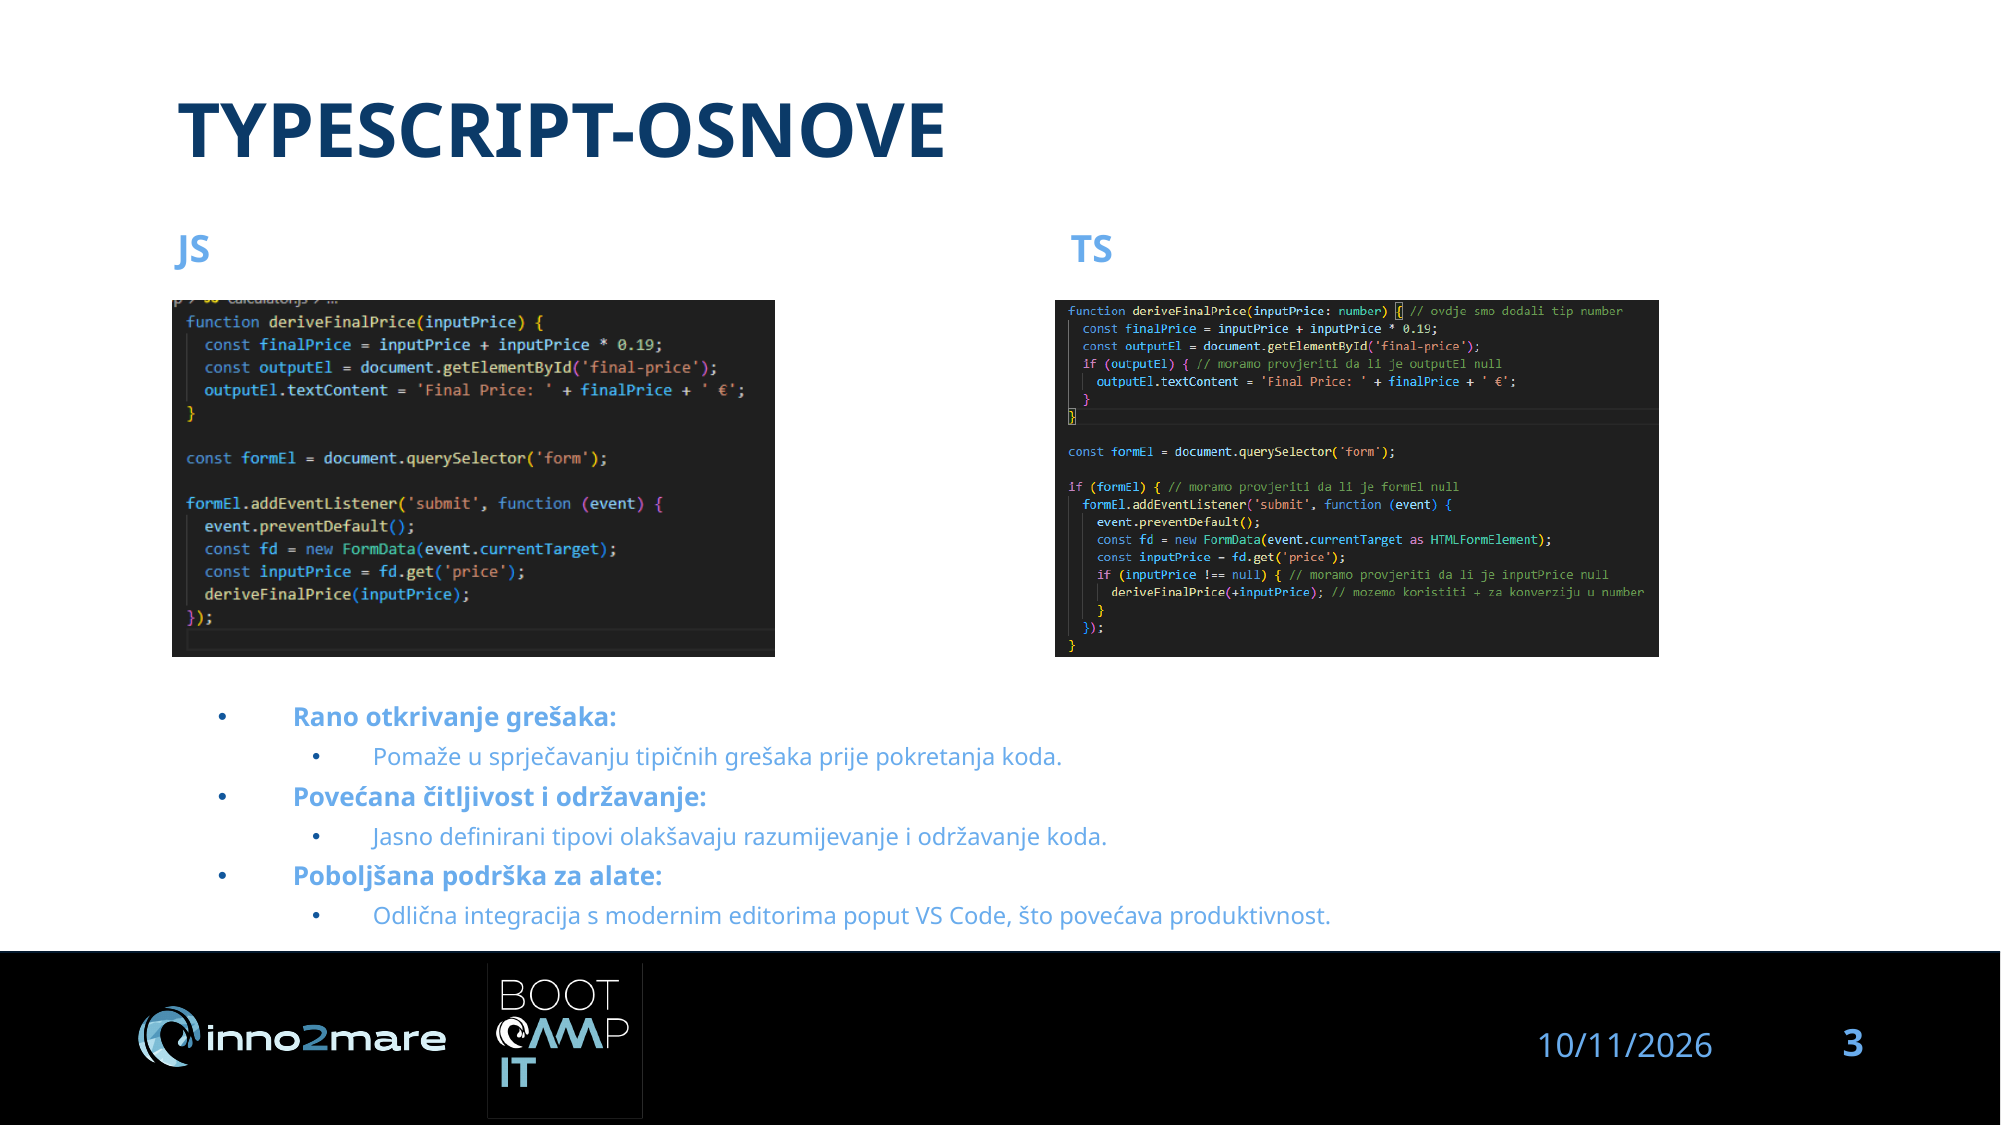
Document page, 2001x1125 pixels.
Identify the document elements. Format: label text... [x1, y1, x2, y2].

text_box TS [1055, 217, 1191, 278]
text_box Rano otkrivanje grešaka: Pomaže u sprječavanju tipičnih grešaka prije pokretanja koda. Povećana čitljivost i održavanje: Jasno definirani tipovi olakšavaju razumijevanje i održavanje koda. Poboljšana podrška za alate: Odlična integracija s modernim editorima poput VS Code, što povećava produktivnost. [199, 696, 1659, 941]
text_box JS [162, 217, 298, 278]
picture [172, 300, 775, 657]
picture [1055, 300, 1659, 657]
picture [138, 957, 690, 1124]
text_box TYPESCRIPT-osnove [162, 62, 1888, 203]
